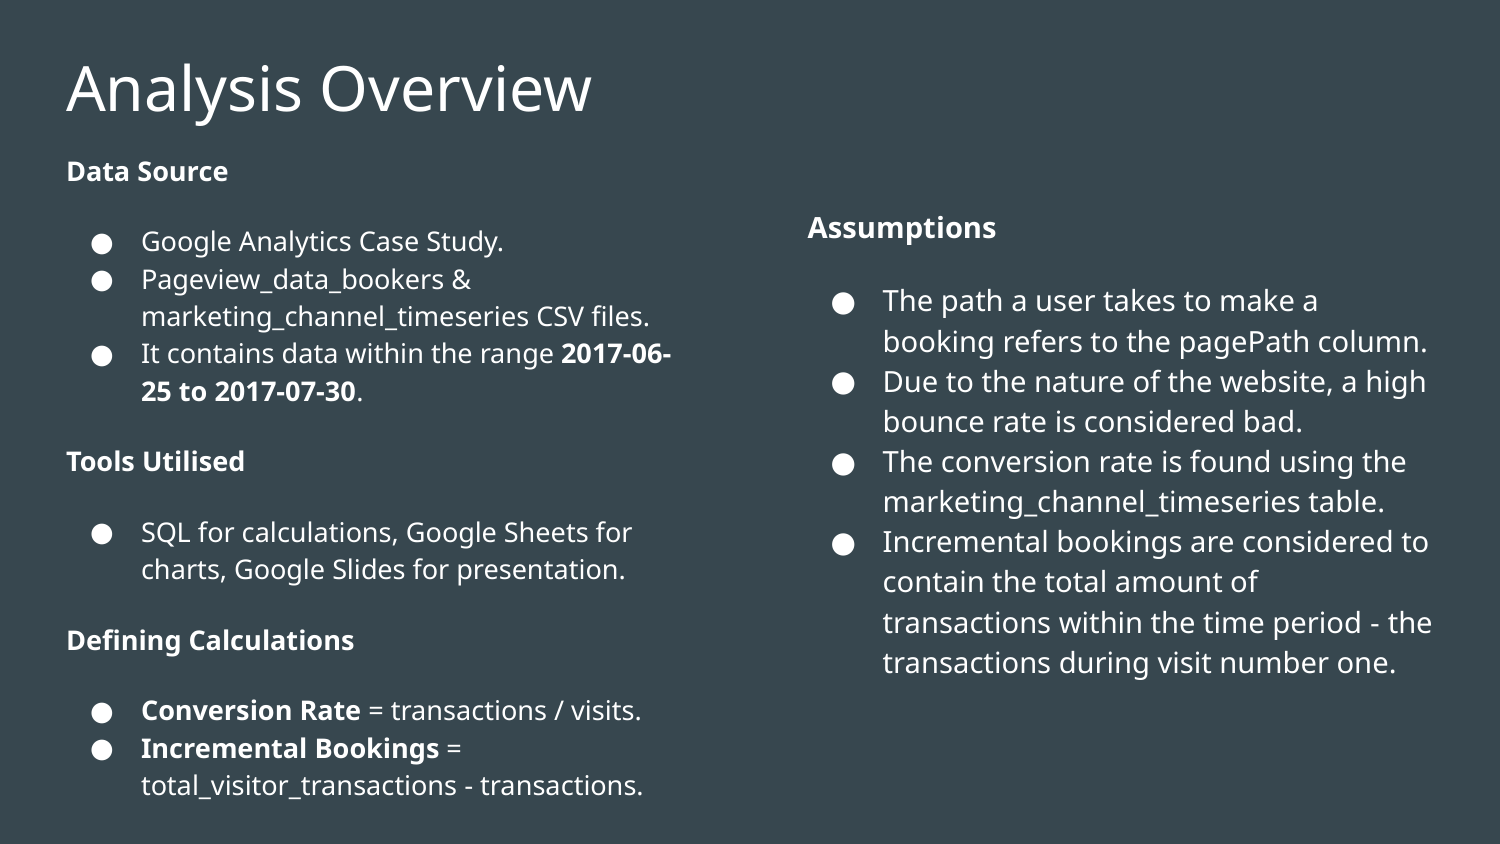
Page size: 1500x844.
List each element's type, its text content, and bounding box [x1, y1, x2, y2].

list Assumptions The path a user takes to make a booking refers to the pagePath column. Due to the nature of the website, a high bounce rate is considered bad. The conversion rate is found using the marketing_channel_timeseries table. Incremental bookings are considered to contain the total amount of transactions within the time period - the transactions during visit number one. [792, 189, 1449, 750]
title Analysis Overview [51, 34, 1449, 135]
list Data Source Google Analytics Case Study. Pageview_data_bookers & marketing_channel_timeseries CSV files. It contains data within the range 2017-06-25 to 2017-07-30. Tools Utilised SQL for calculations, Google Sheets for charts, Google Slides for presentation. Defining Calculations Conversion Rate = transactions / visits. Incremental Bookings = total_visitor_transactions - transactions. [51, 134, 708, 722]
